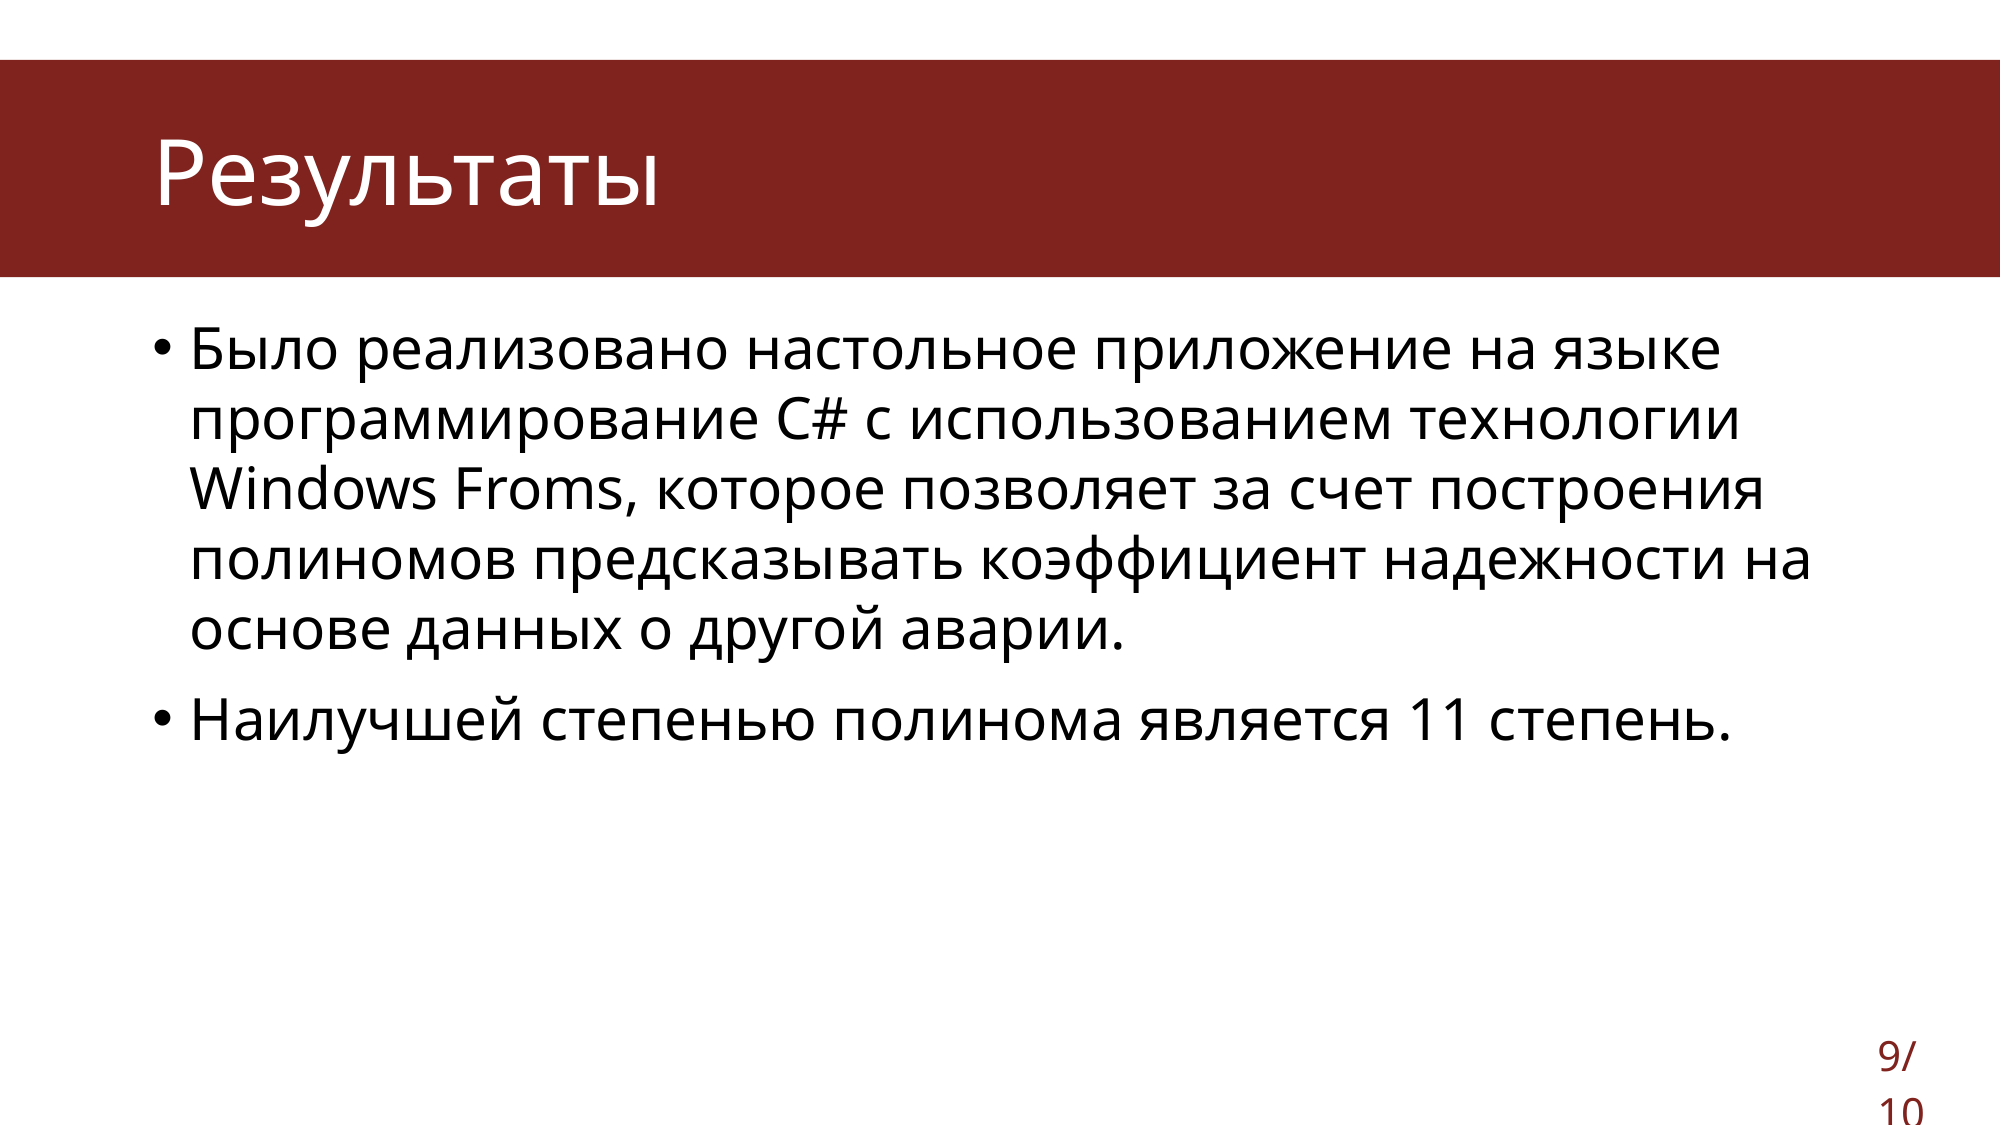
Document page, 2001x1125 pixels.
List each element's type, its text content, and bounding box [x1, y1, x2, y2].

list Было реализовано настольное приложение на языке программирование C# с использованием технологии Windows Froms, которое позволяет за счет построения полиномов предсказывать коэффициент надежности на основе данных о другой аварии. Наилучшей степенью полинома является 11 степень. [137, 303, 1863, 998]
slide_number 9/10 [1862, 1022, 1975, 1088]
title Результаты [137, 59, 1863, 278]
